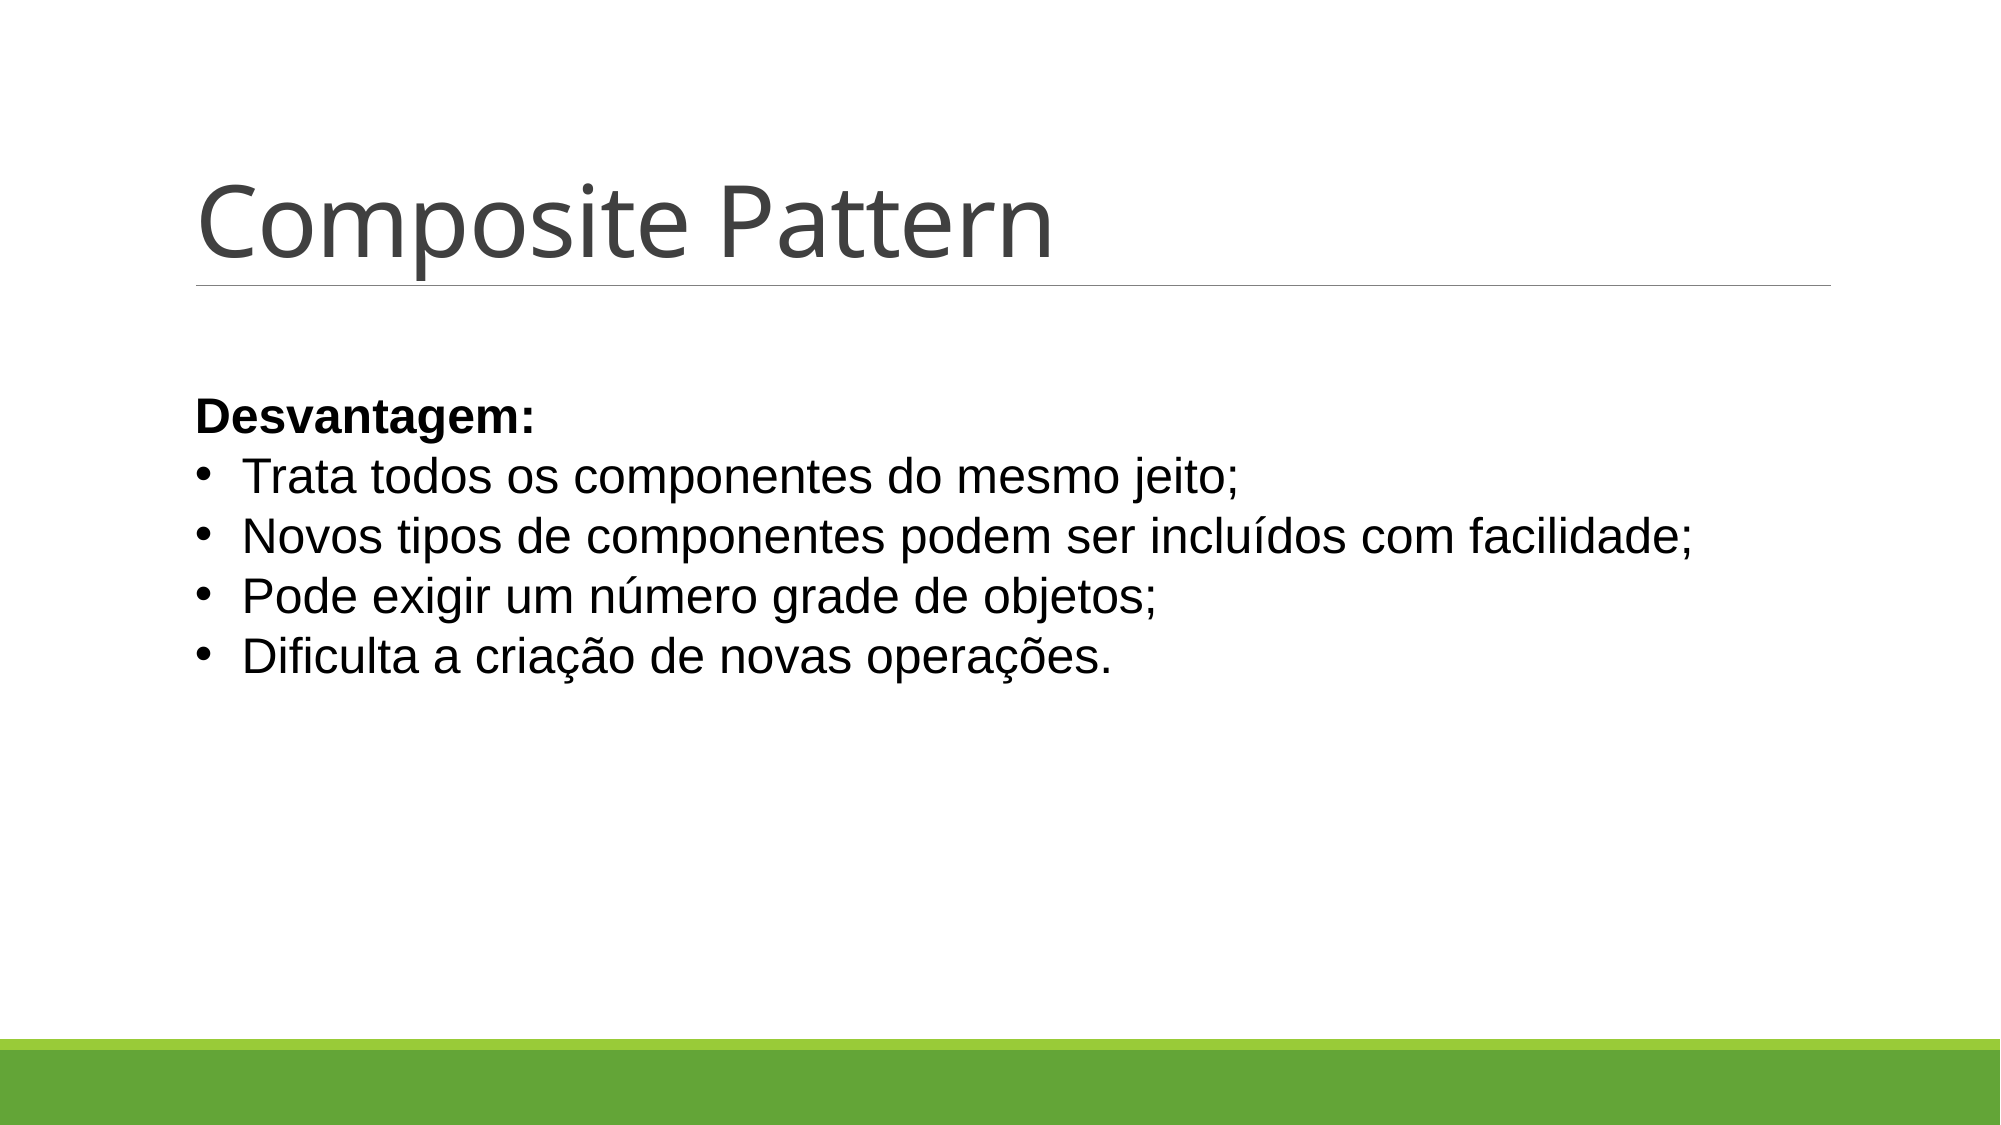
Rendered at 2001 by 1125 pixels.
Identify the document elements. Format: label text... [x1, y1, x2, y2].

title Composite Pattern [180, 47, 1830, 285]
text_box Desvantagem: Trata todos os componentes do mesmo jeito; Novos tipos de componentes podem ser incluídos com facilidade; Pode exigir um número grade de objetos; Dificulta a criação de novas operações. [179, 315, 1830, 736]
